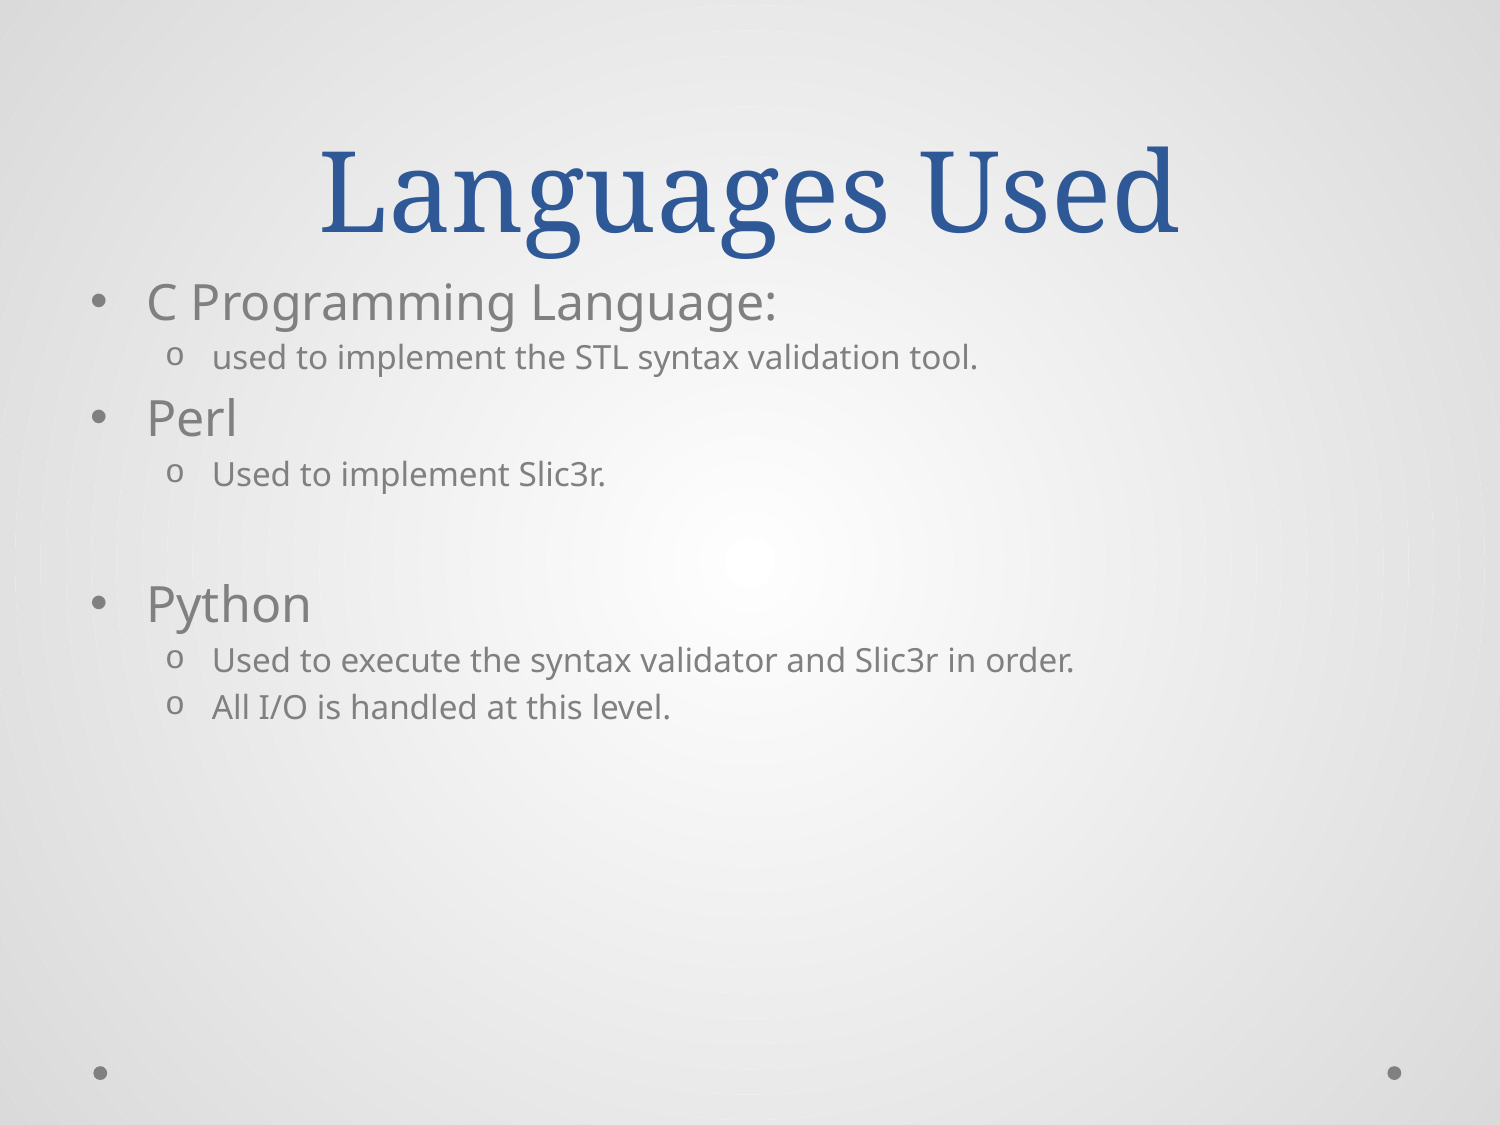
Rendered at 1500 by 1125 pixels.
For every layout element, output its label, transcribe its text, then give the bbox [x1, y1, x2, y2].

title Languages Used [75, 0, 1425, 262]
list C Programming Language: used to implement the STL syntax validation tool. Perl Used to implement Slic3r. Python Used to execute the syntax validator and Slic3r in order. All I/O is handled at this level. [75, 262, 1425, 1005]
